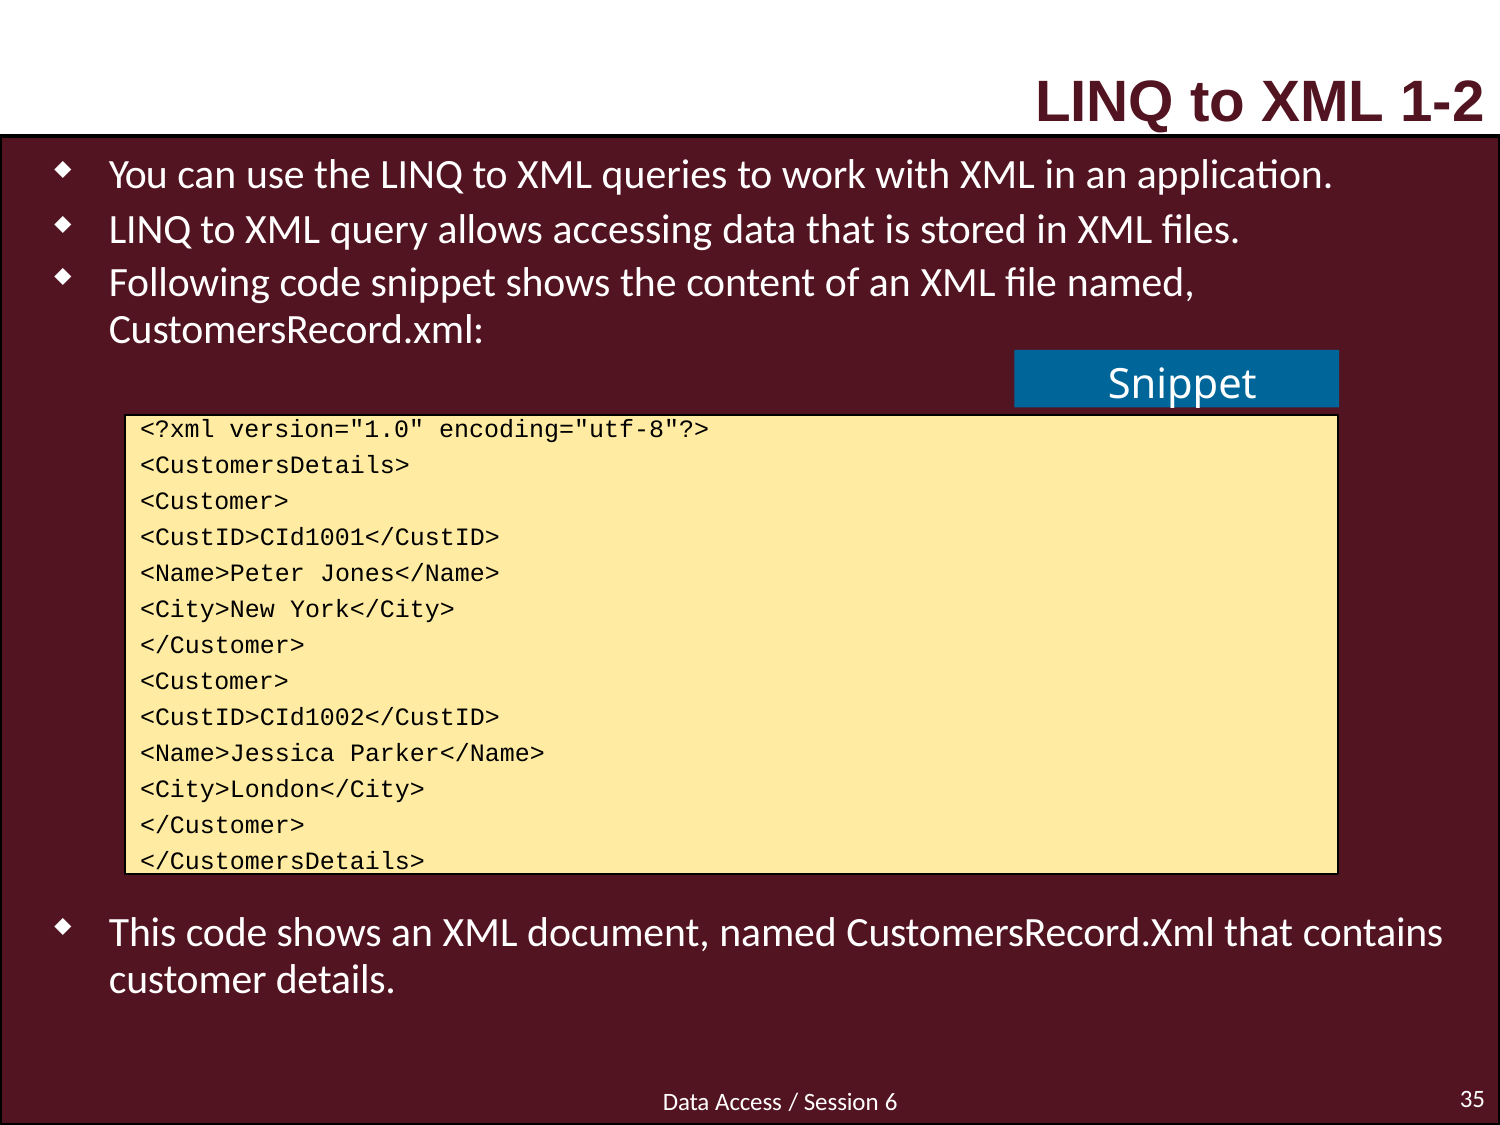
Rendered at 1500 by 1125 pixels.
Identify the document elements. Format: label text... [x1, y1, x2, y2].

slide_number 35 [1453, 1086, 1492, 1125]
text_box Snippet [1014, 349, 1340, 408]
title LINQ to XML 1-2 [1033, 61, 1487, 252]
text_box You can use the LINQ to XML queries to work with XML in an application. LINQ to XML query allows accessing data that is stored in XML files. Following code snippet shows the content of an XML file named, CustomersRecord.xml: [50, 140, 1339, 353]
text_box <?xml version="1.0" encoding="utf-8"?> <CustomersDetails> <Customer> <CustID>CId1001</CustID> <Name>Peter Jones</Name> <City>New York</City> </Customer> <Customer> <CustID>CId1002</CustID> <Name>Jessica Parker</Name> <City>London</City> </Customer> </CustomersDetails> [125, 414, 1338, 875]
text_box This code shows an XML document, named CustomersRecord.Xml that contains customer details. [50, 905, 1454, 1003]
slide_number Data Access / Session 6 [660, 1089, 902, 1125]
